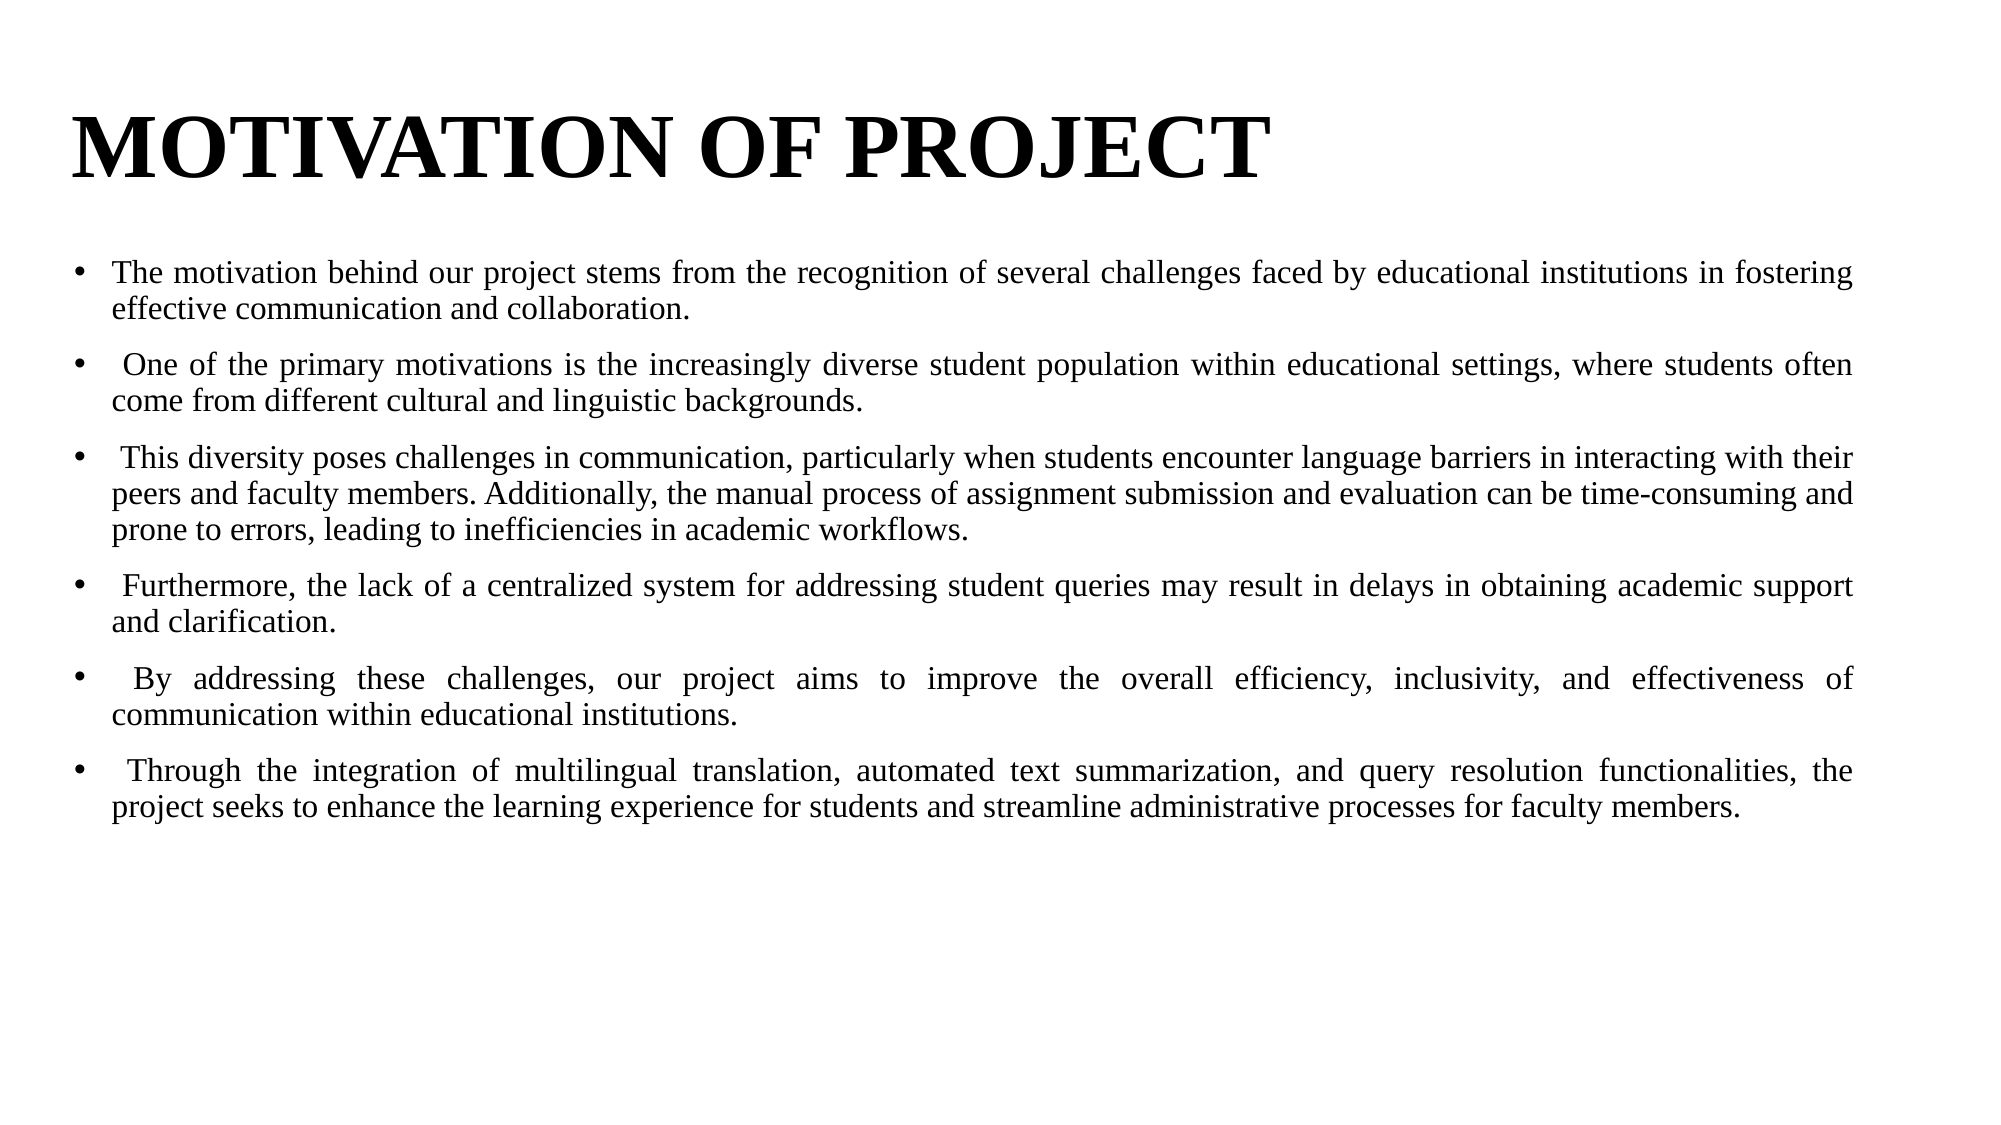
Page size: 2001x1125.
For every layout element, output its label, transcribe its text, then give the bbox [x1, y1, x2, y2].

list The motivation behind our project stems from the recognition of several challenges faced by educational institutions in fostering effective communication and collaboration. One of the primary motivations is the increasingly diverse student population within educational settings, where students often come from different cultural and linguistic backgrounds. This diversity poses challenges in communication, particularly when students encounter language barriers in interacting with their peers and faculty members. Additionally, the manual process of assignment submission and evaluation can be time-consuming and prone to errors, leading to inefficiencies in academic workflows. Furthermore, the lack of a centralized system for addressing student queries may result in delays in obtaining academic support and clarification. By addressing these challenges, our project aims to improve the overall efficiency, inclusivity, and effectiveness of communication within educational institutions. Through the integration of multilingual translation, automated text summarization, and query resolution functionalities, the project seeks to enhance the learning experience for students and streamline administrative processes for faculty members. [59, 247, 1872, 1078]
title MOTIVATION OF PROJECT [0, 33, 1704, 262]
